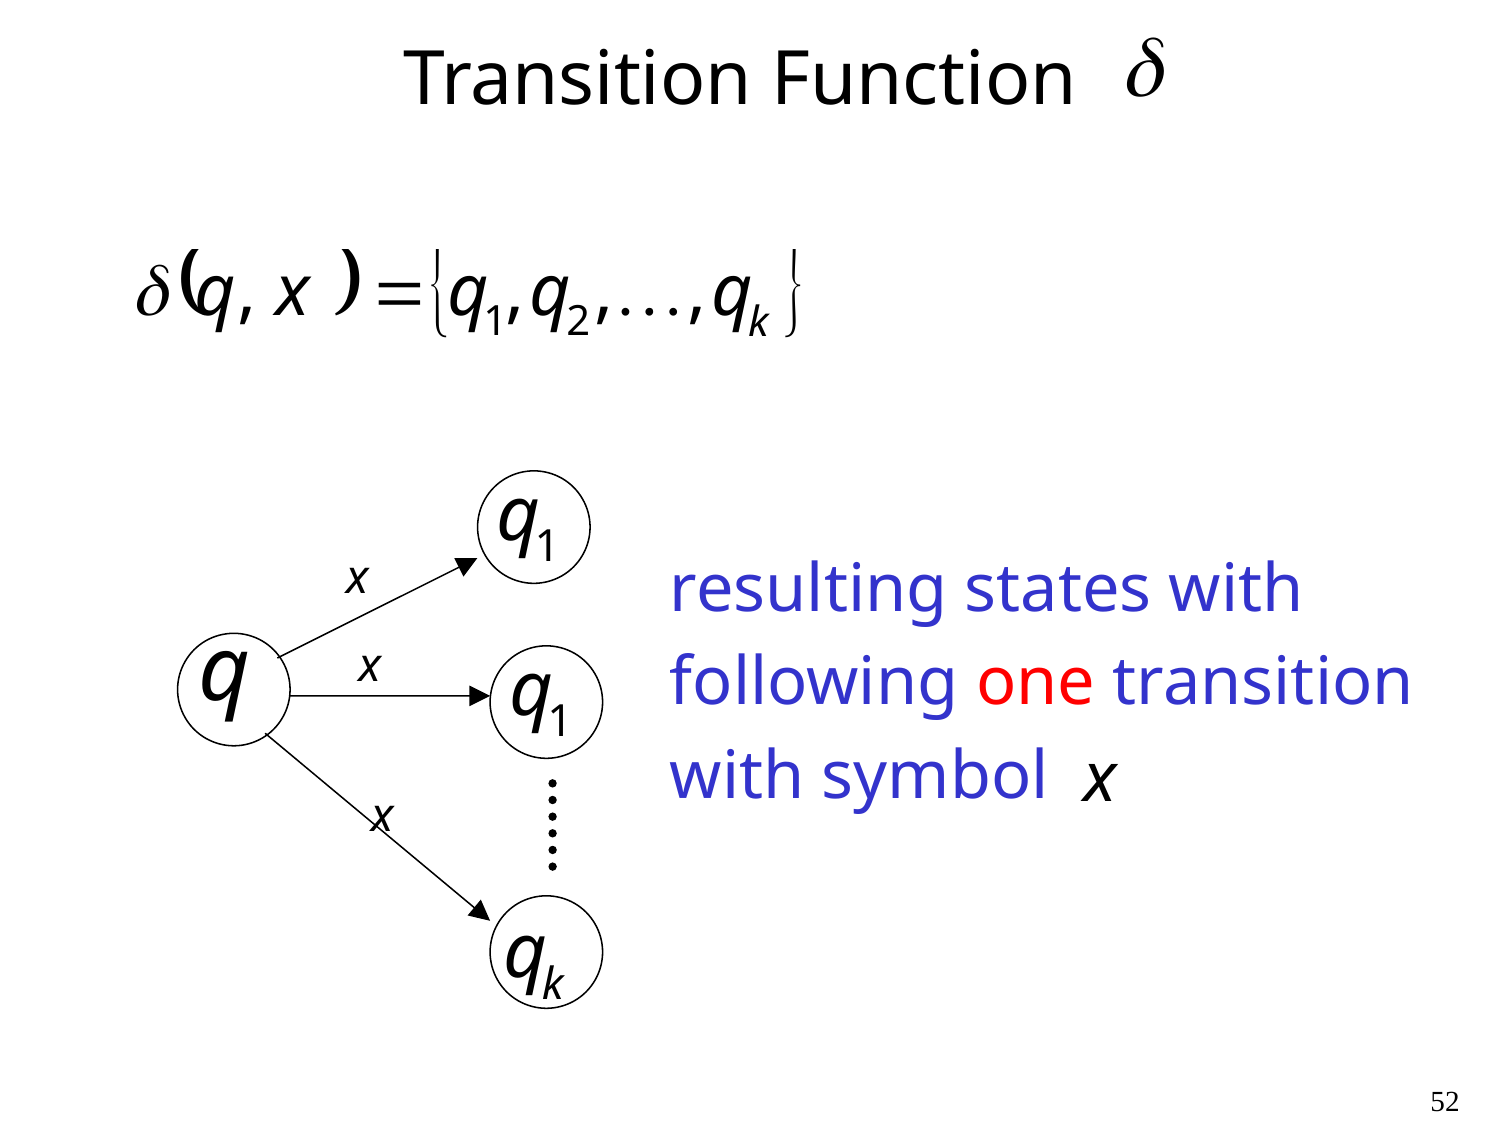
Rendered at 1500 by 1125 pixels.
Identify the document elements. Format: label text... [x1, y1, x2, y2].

text_box [514, 895, 579, 906]
slide_number 52 [1162, 1074, 1475, 1125]
text_box [404, 850, 491, 921]
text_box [1074, 749, 1151, 820]
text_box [339, 557, 392, 606]
text_box [177, 663, 184, 716]
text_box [1122, 34, 1178, 104]
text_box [124, 249, 816, 352]
text_box [407, 685, 491, 707]
text_box [277, 657, 291, 726]
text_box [489, 470, 567, 579]
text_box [496, 908, 586, 1017]
text_box resulting states with following one transition with symbol [655, 537, 1447, 819]
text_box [189, 633, 273, 747]
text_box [502, 645, 579, 754]
text_box Transition Function [24, 24, 1475, 125]
text_box [490, 675, 497, 729]
text_box [590, 916, 603, 988]
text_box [364, 795, 417, 844]
text_box [571, 484, 591, 570]
text_box [583, 659, 603, 745]
text_box [477, 501, 484, 554]
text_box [352, 645, 404, 694]
text_box [396, 558, 478, 599]
